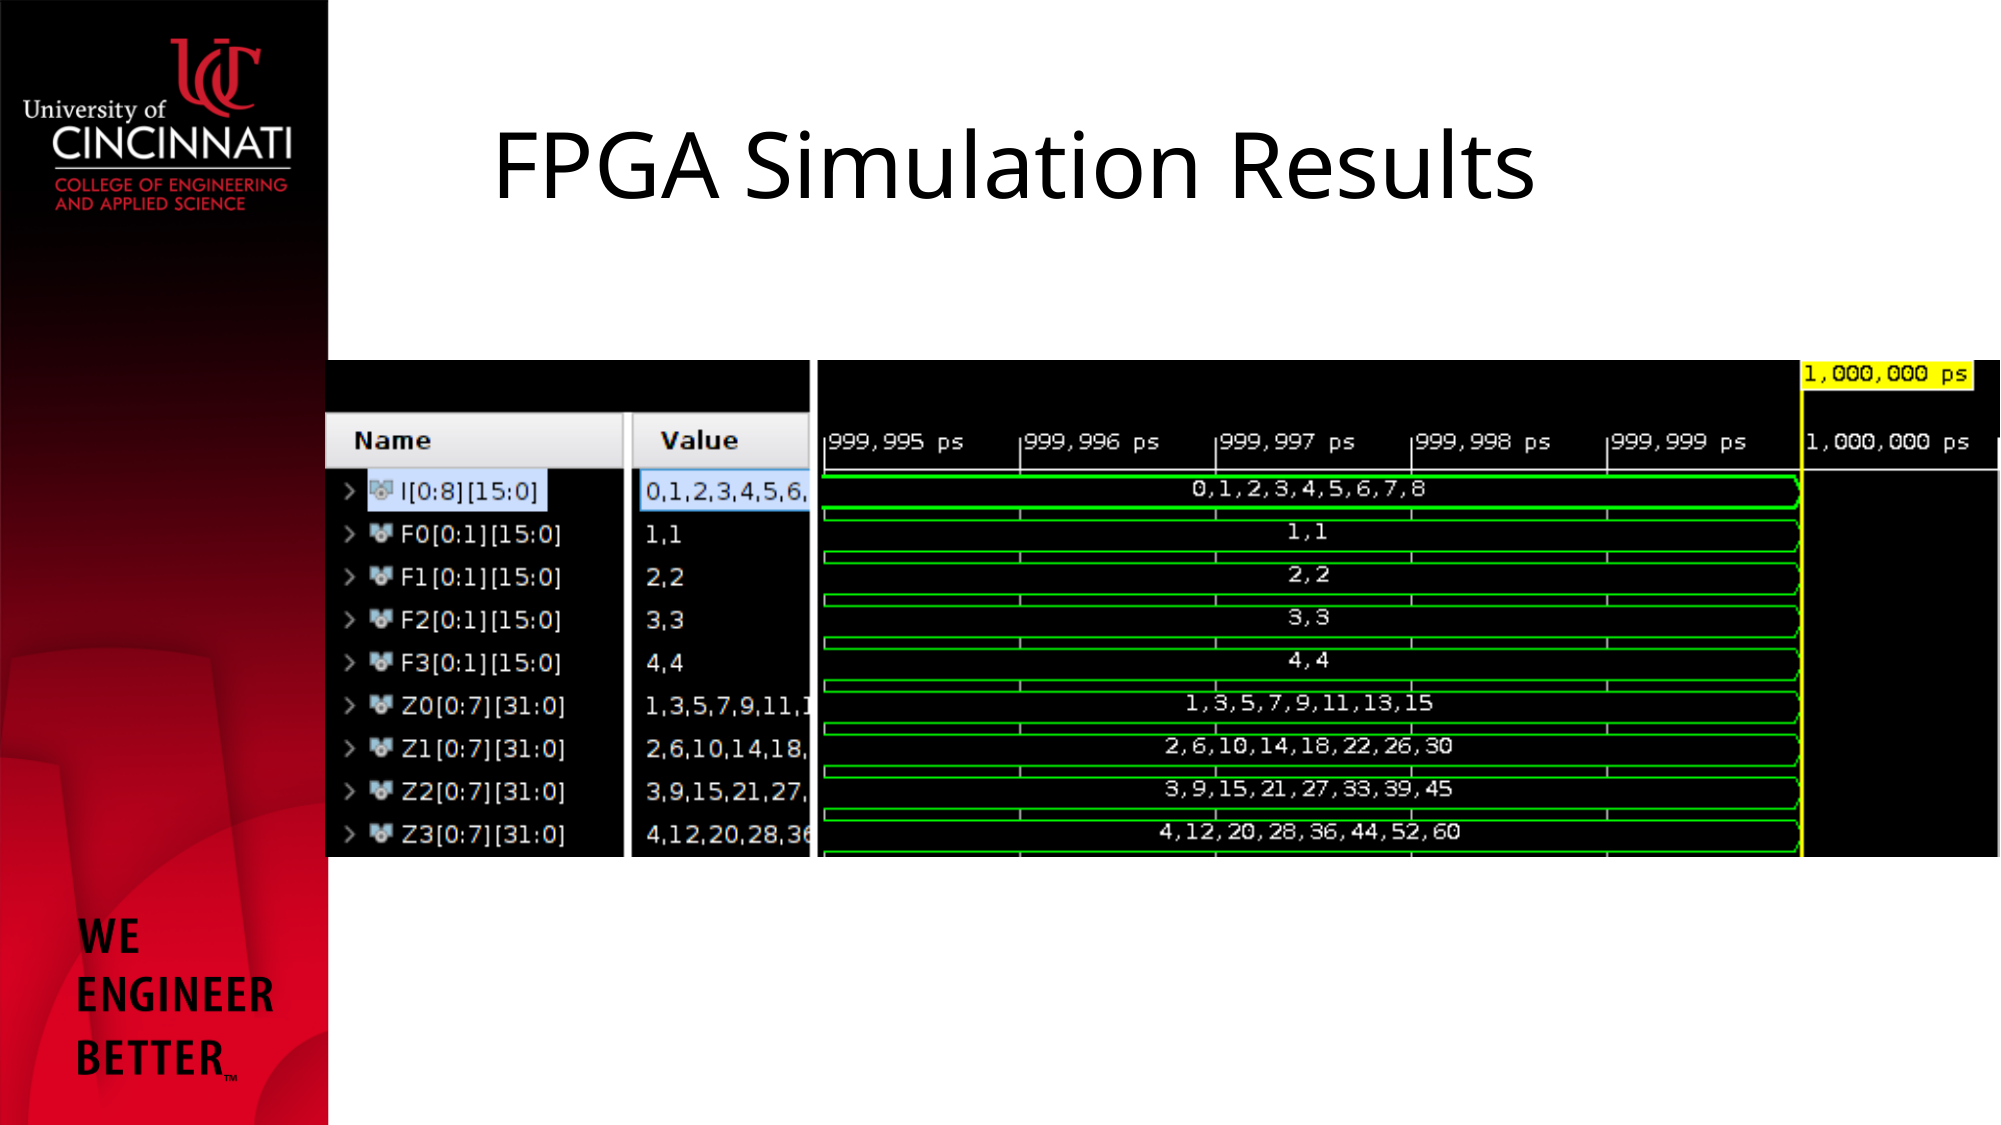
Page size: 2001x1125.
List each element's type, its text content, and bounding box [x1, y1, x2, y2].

picture [0, 0, 2001, 1125]
title FPGA Simulation Results [476, 59, 1863, 278]
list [325, 360, 2000, 857]
